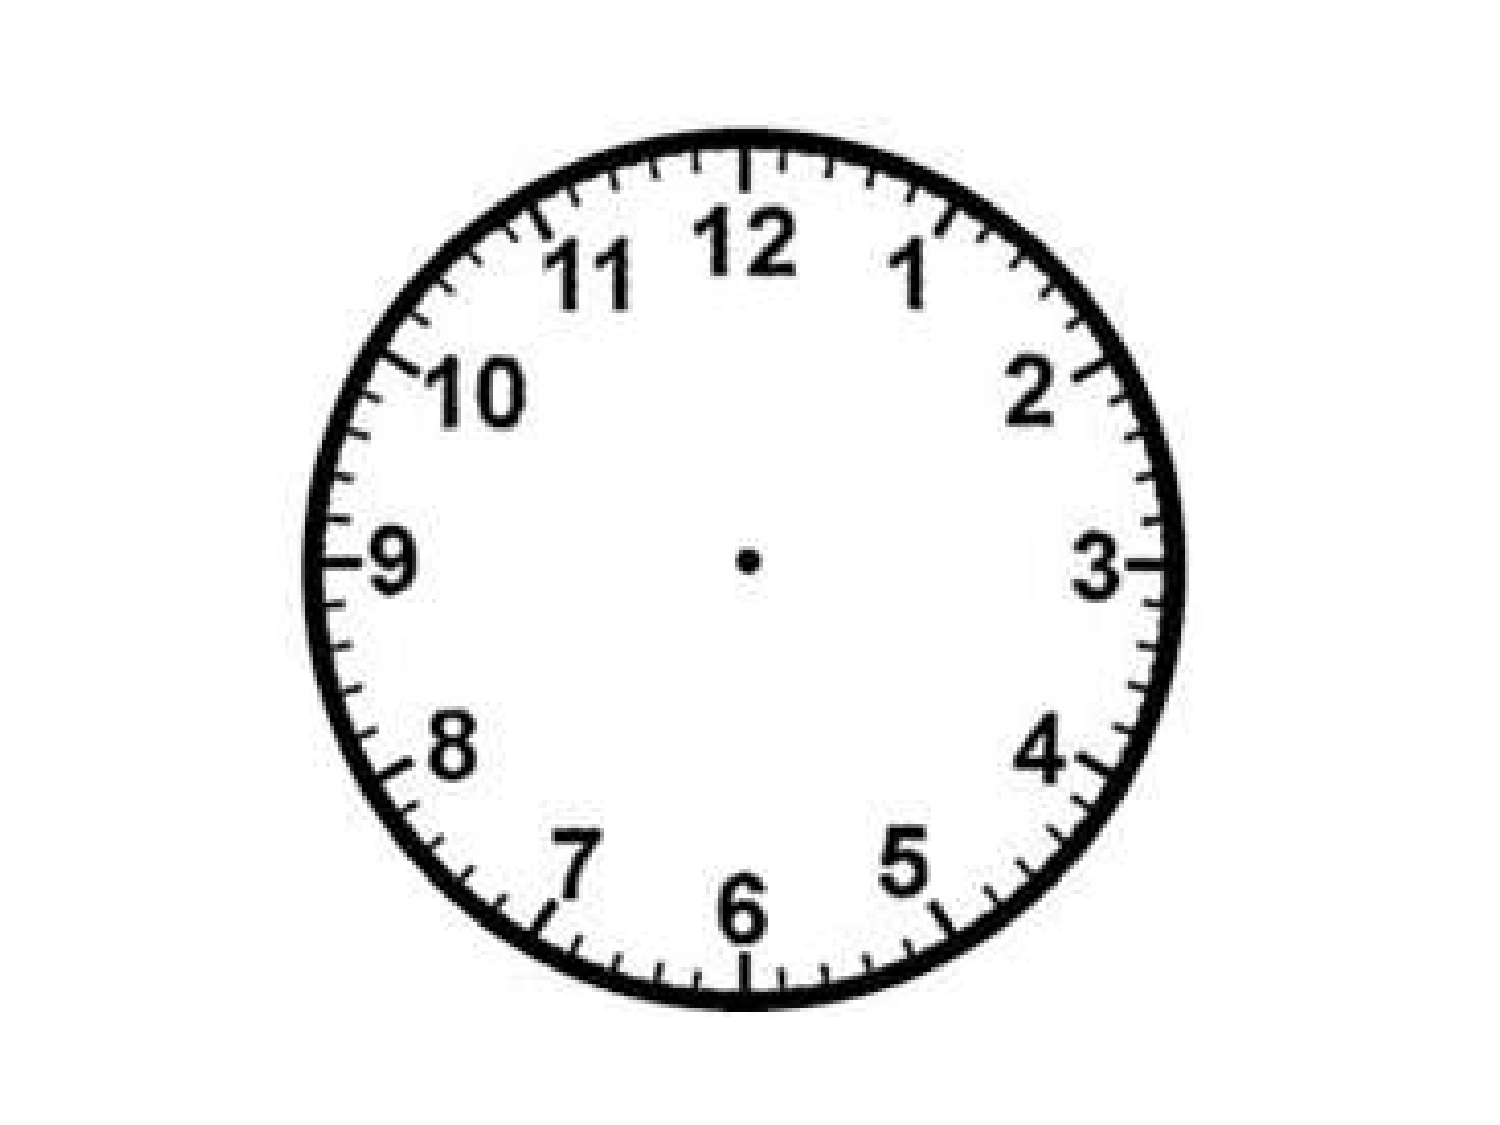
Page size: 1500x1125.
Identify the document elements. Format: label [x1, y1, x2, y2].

list [277, 113, 1210, 1017]
